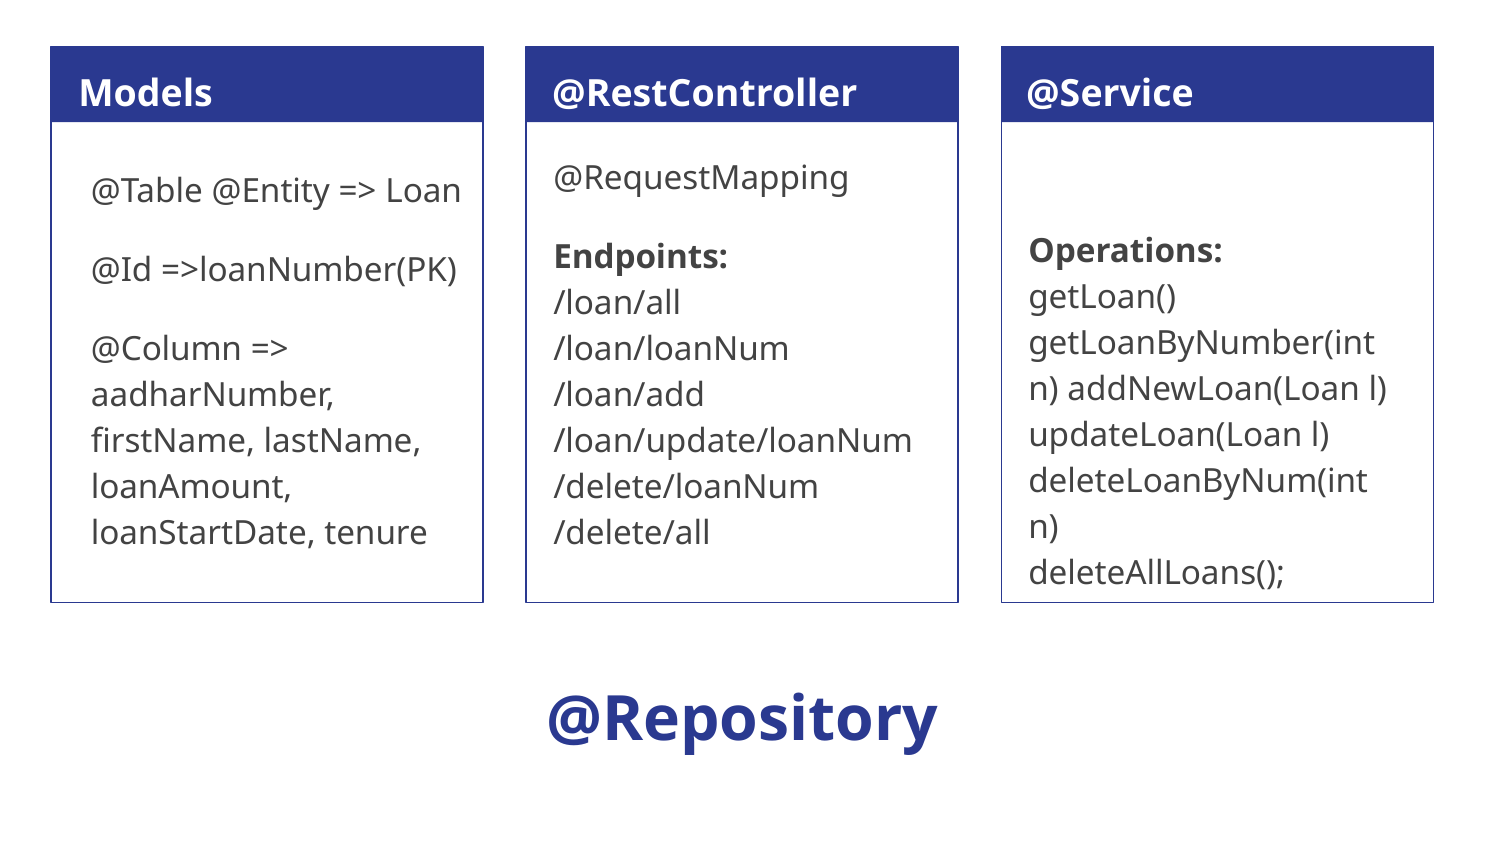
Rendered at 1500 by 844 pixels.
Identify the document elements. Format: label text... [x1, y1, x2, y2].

title @Repository [43, 663, 1442, 758]
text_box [1000, 46, 1434, 603]
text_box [50, 46, 484, 603]
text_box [525, 46, 959, 603]
